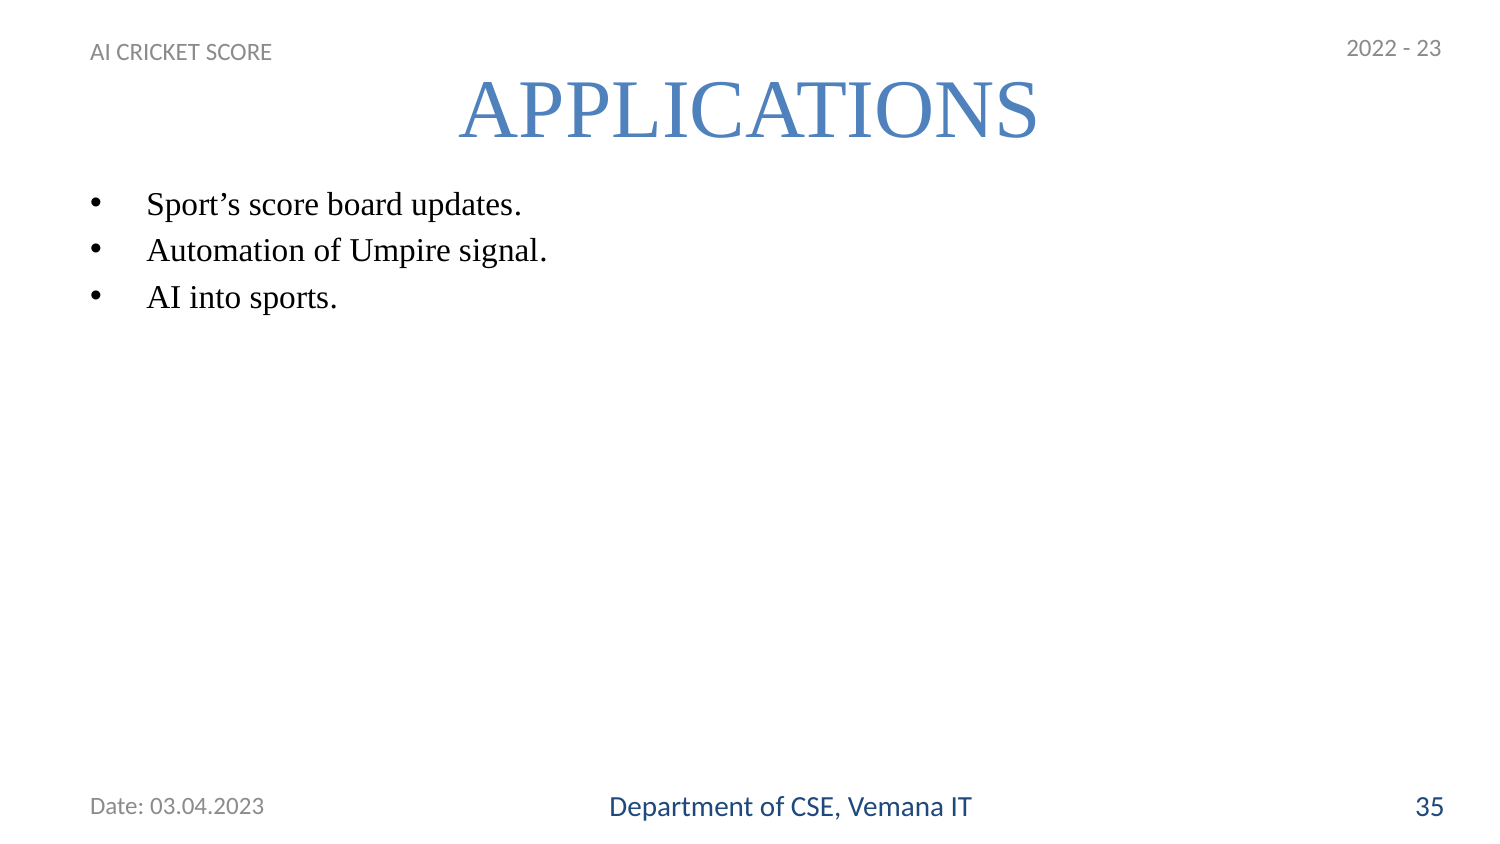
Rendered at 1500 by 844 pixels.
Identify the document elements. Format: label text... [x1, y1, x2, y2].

text_box AI CRICKET SCORE [74, 33, 538, 67]
text_box 2022 - 23 [1331, 17, 1494, 76]
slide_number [75, 782, 425, 827]
footer Department of CSE, Vemana IT [512, 782, 988, 827]
text_box 35 [1350, 782, 1460, 827]
title APPLICATIONS [75, 33, 1425, 175]
list Sport’s score board updates. Automation of Umpire signal. AI into sports. [75, 175, 1425, 714]
